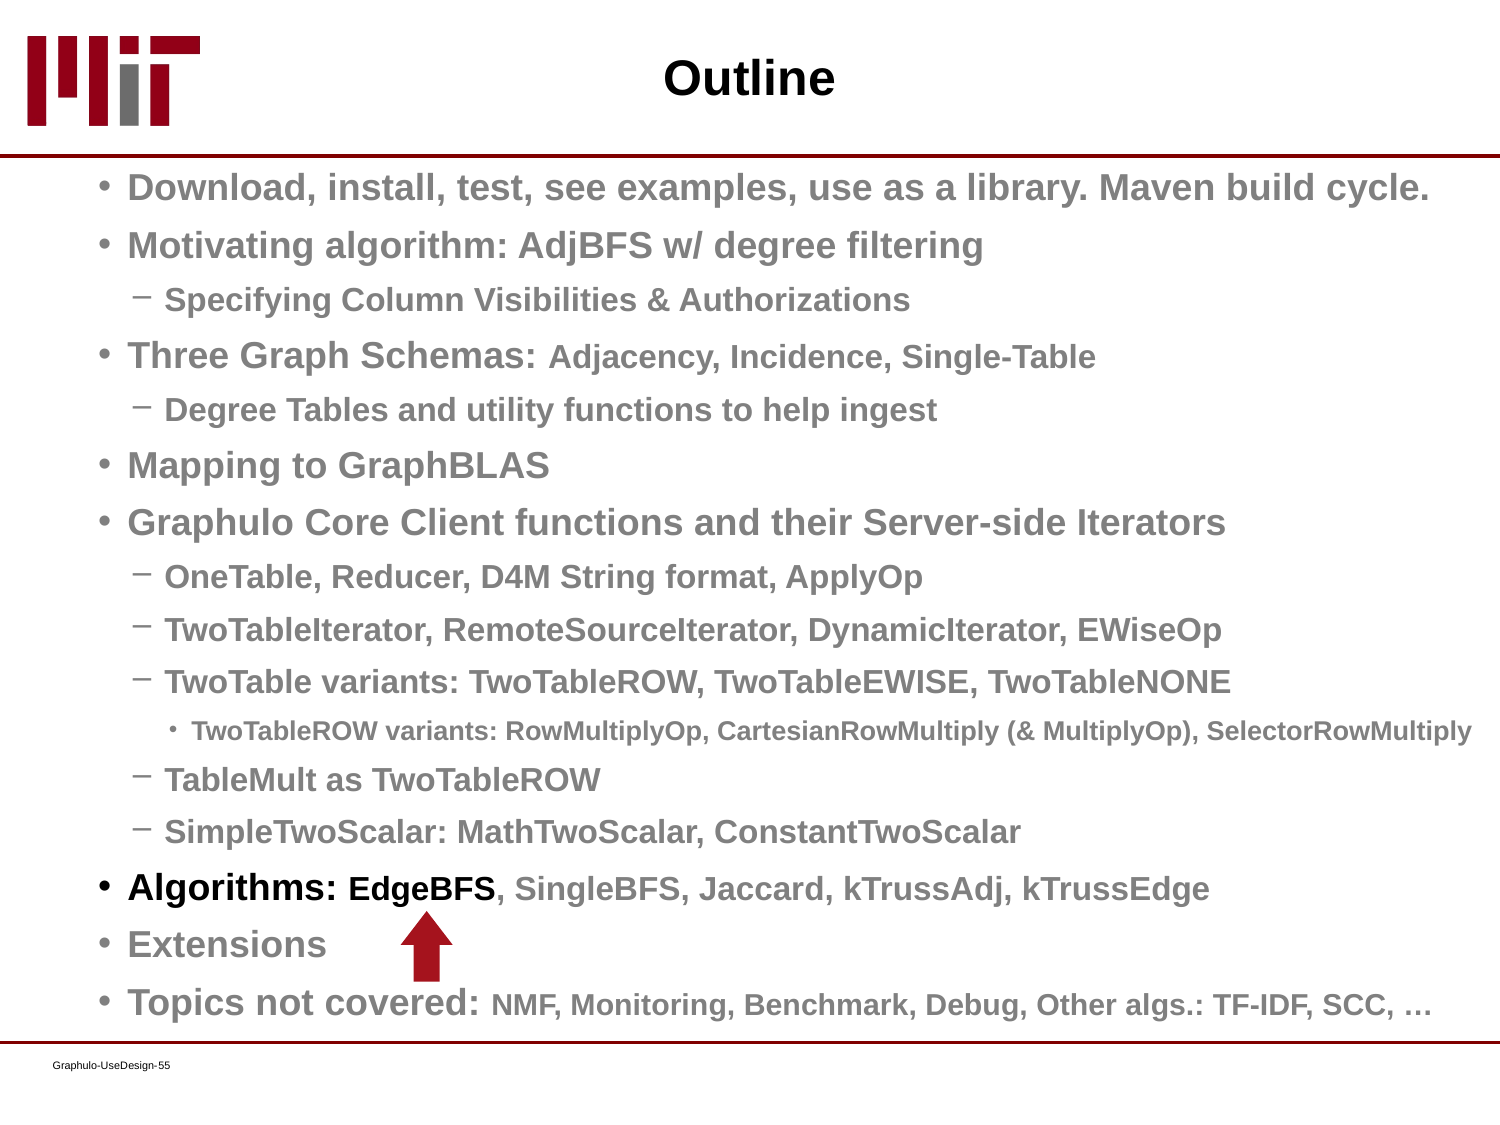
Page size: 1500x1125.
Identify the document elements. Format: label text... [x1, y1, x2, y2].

picture [23, 31, 154, 134]
list Download, install, test, see examples, use as a library. Maven build cycle. Motivating algorithm: AdjBFS w/ degree filtering Specifying Column Visibilities & Authorizations Three Graph Schemas: Adjacency, Incidence, Single-Table Degree Tables and utility functions to help ingest Mapping to GraphBLAS Graphulo Core Client functions and their Server-side Iterators OneTable, Reducer, D4M String format, ApplyOp TwoTableIterator, RemoteSourceIterator, DynamicIterator, EWiseOp TwoTable variants: TwoTableROW, TwoTableEWISE, TwoTableNONE TwoTableROW variants: RowMultiplyOp, CartesianRowMultiply (& MultiplyOp), SelectorRowMultiply TableMult as TwoTableROW SimpleTwoScalar: MathTwoScalar, ConstantTwoScalar Algorithms: EdgeBFS, SingleBFS, Jaccard, kTrussAdj, kTrussEdge Extensions Topics not covered: NMF, Monitoring, Benchmark, Debug, Other algs.: TF-IDF, SCC, … [83, 155, 1500, 1041]
title Outline [154, 16, 1346, 151]
text_box [400, 910, 453, 982]
